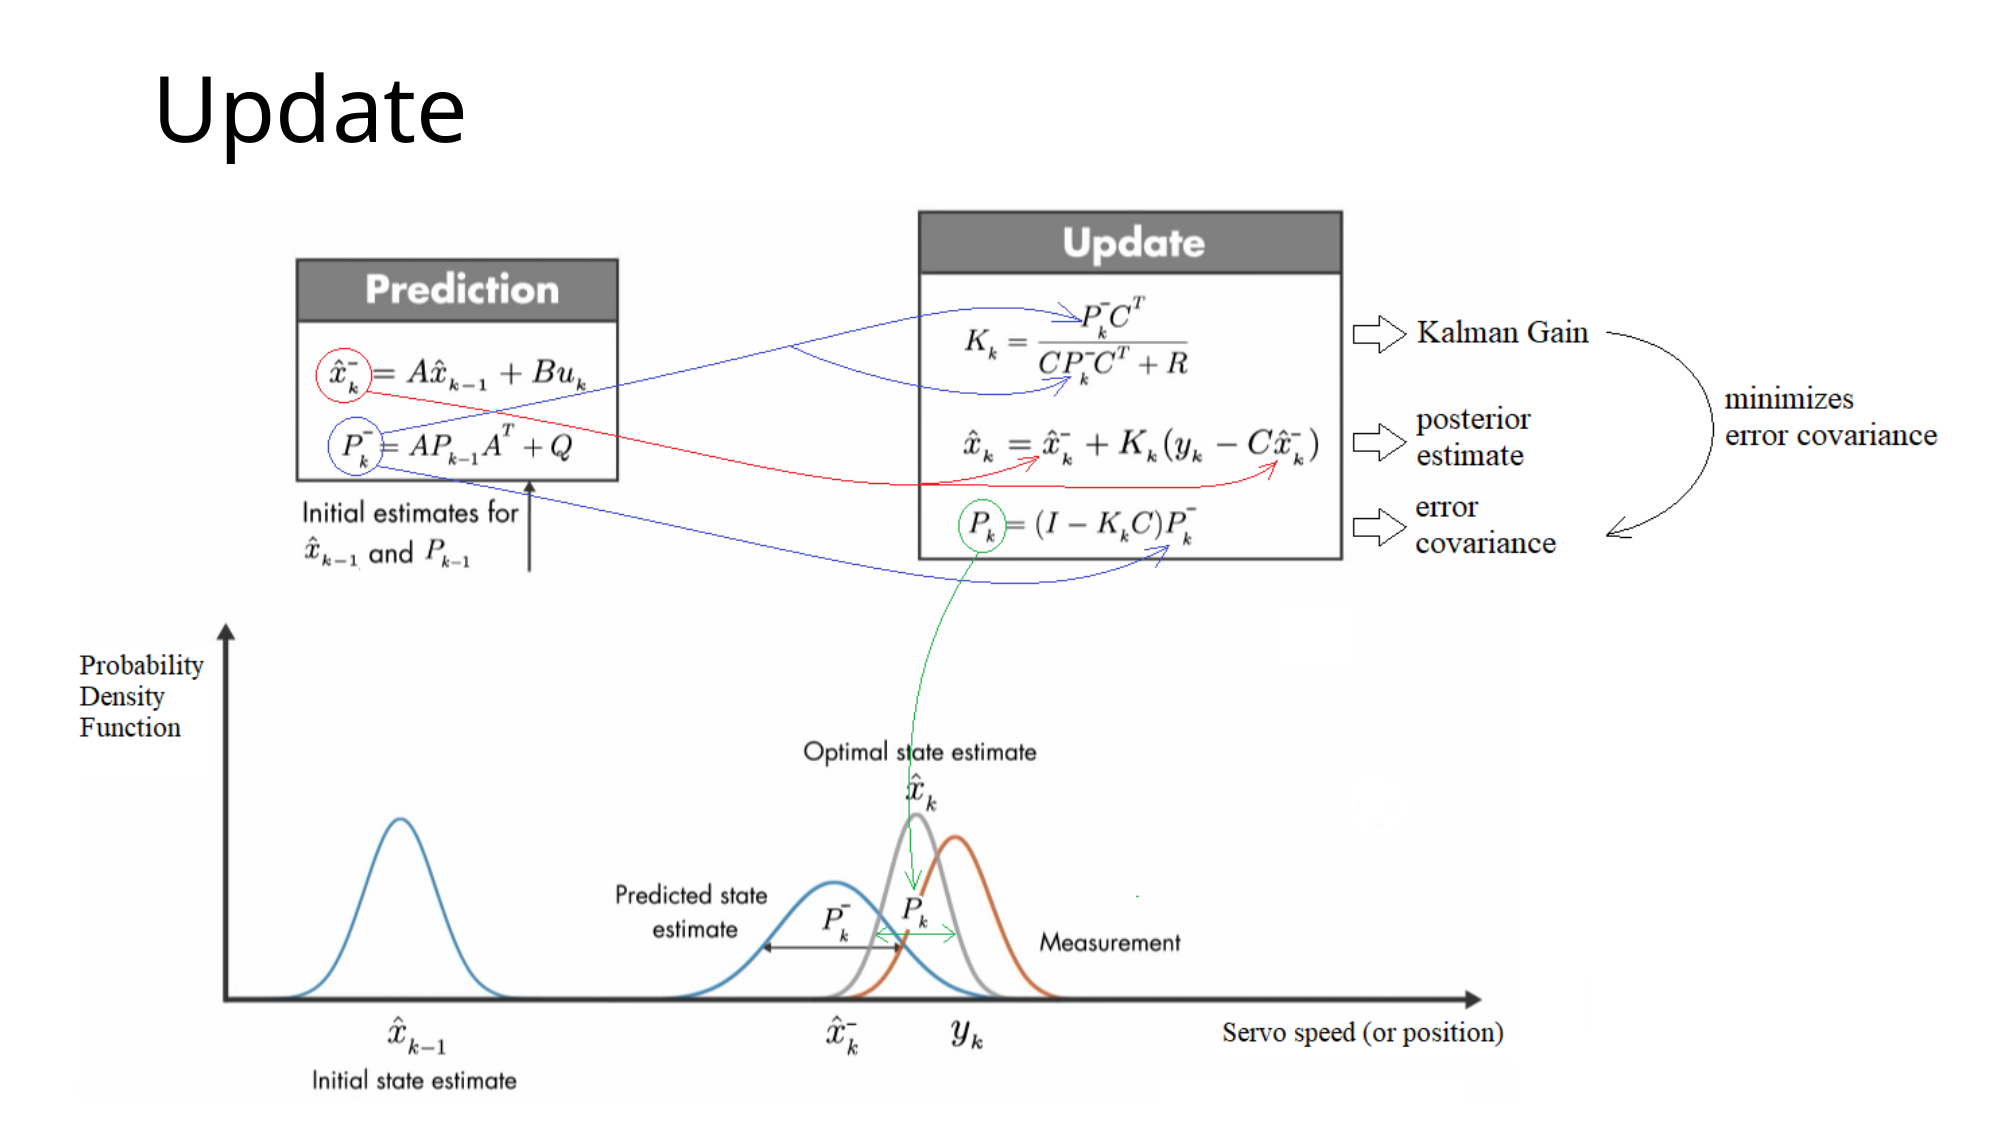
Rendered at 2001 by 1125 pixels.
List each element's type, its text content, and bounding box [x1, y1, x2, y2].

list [76, 201, 1946, 1101]
title Update [137, 24, 1863, 201]
